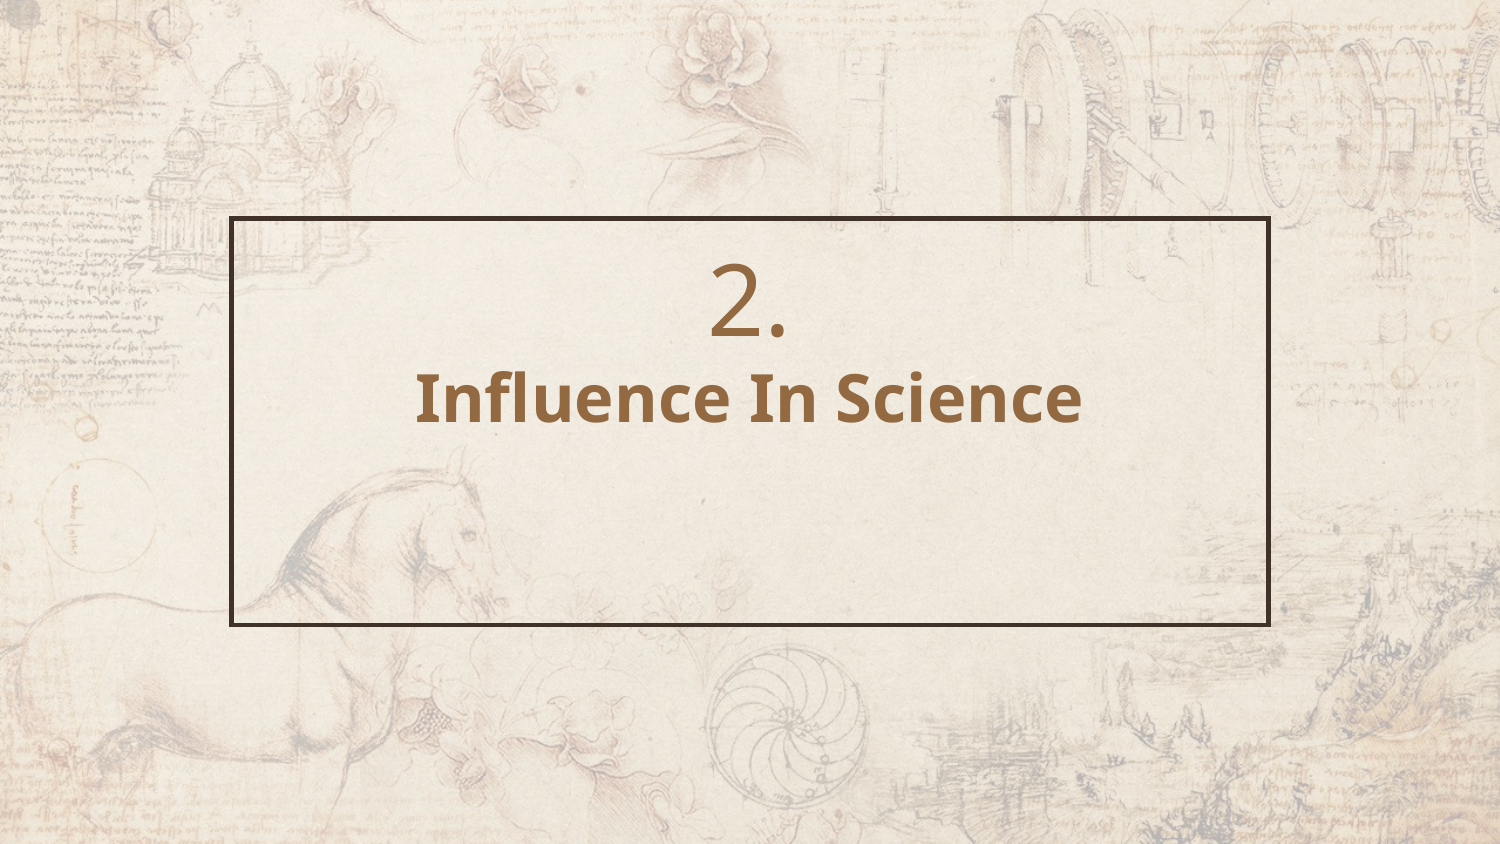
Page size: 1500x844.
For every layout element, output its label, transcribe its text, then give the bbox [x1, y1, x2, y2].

title 2. Influence In Science [232, 260, 1268, 451]
